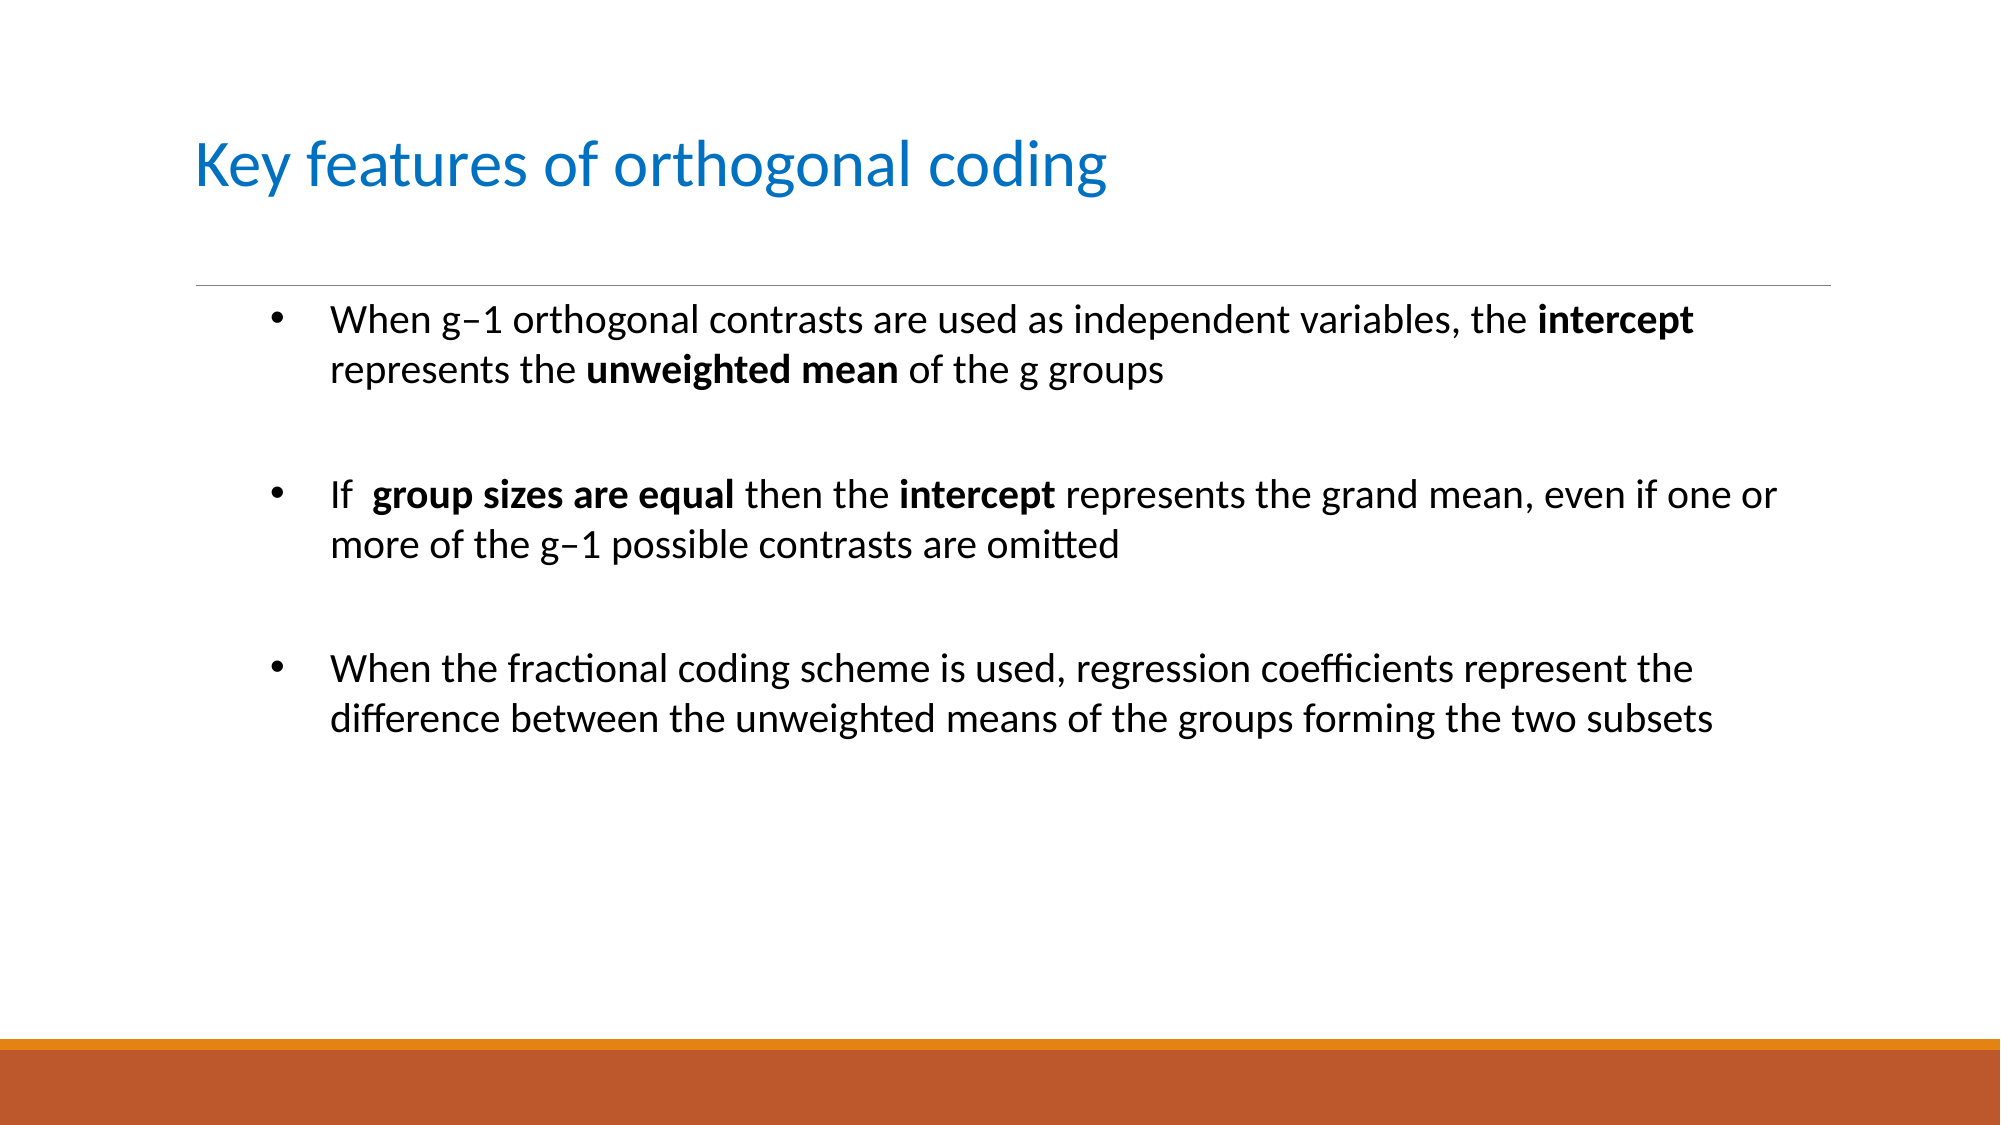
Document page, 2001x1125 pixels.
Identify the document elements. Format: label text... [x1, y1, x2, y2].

title Key features of orthogonal coding [180, 47, 1830, 284]
list When g–1 orthogonal contrasts are used as independent variables, the intercept represents the unweighted mean of the g groups If group sizes are equal then the intercept represents the grand mean, even if one or more of the g–1 possible contrasts are omitted When the fractional coding scheme is used, regression coefficients represent the difference between the unweighted means of the groups forming the two subsets [180, 284, 1830, 1060]
